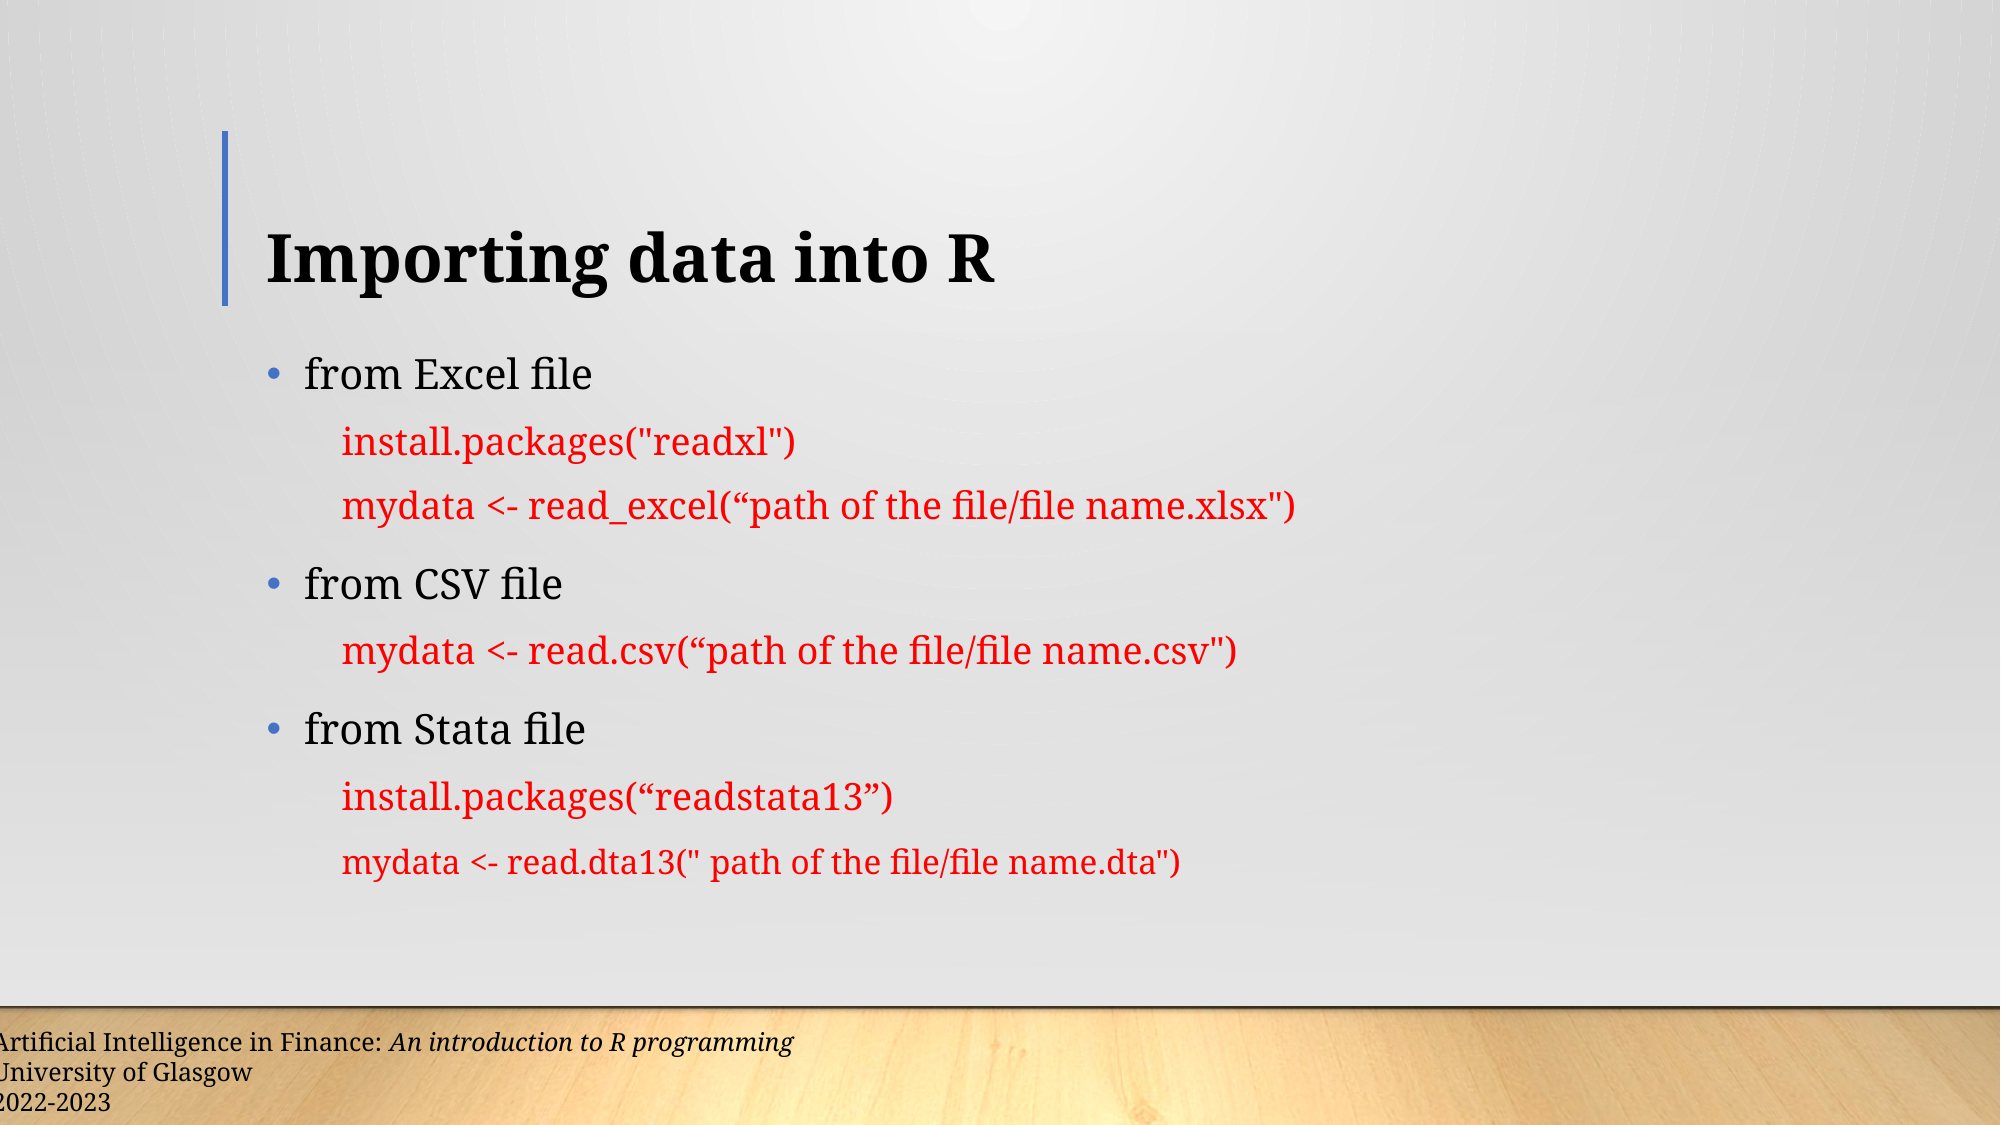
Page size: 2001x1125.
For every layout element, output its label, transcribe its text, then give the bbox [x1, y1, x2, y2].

picture [0, 1006, 2000, 1125]
list from Excel file install.packages("readxl") mydata <- read_excel(“path of the file/file name.xlsx") from CSV file mydata <- read.csv(“path of the file/file name.csv") from Stata file install.packages(“readstata13”) mydata <- read.dta13(" path of the file/file name.dta") [251, 330, 1814, 897]
title Importing data into R [251, 131, 1814, 305]
text_box Artificial Intelligence in Finance: An introduction to R programming University of Glasgow 2022-2023 [0, 1018, 810, 1124]
